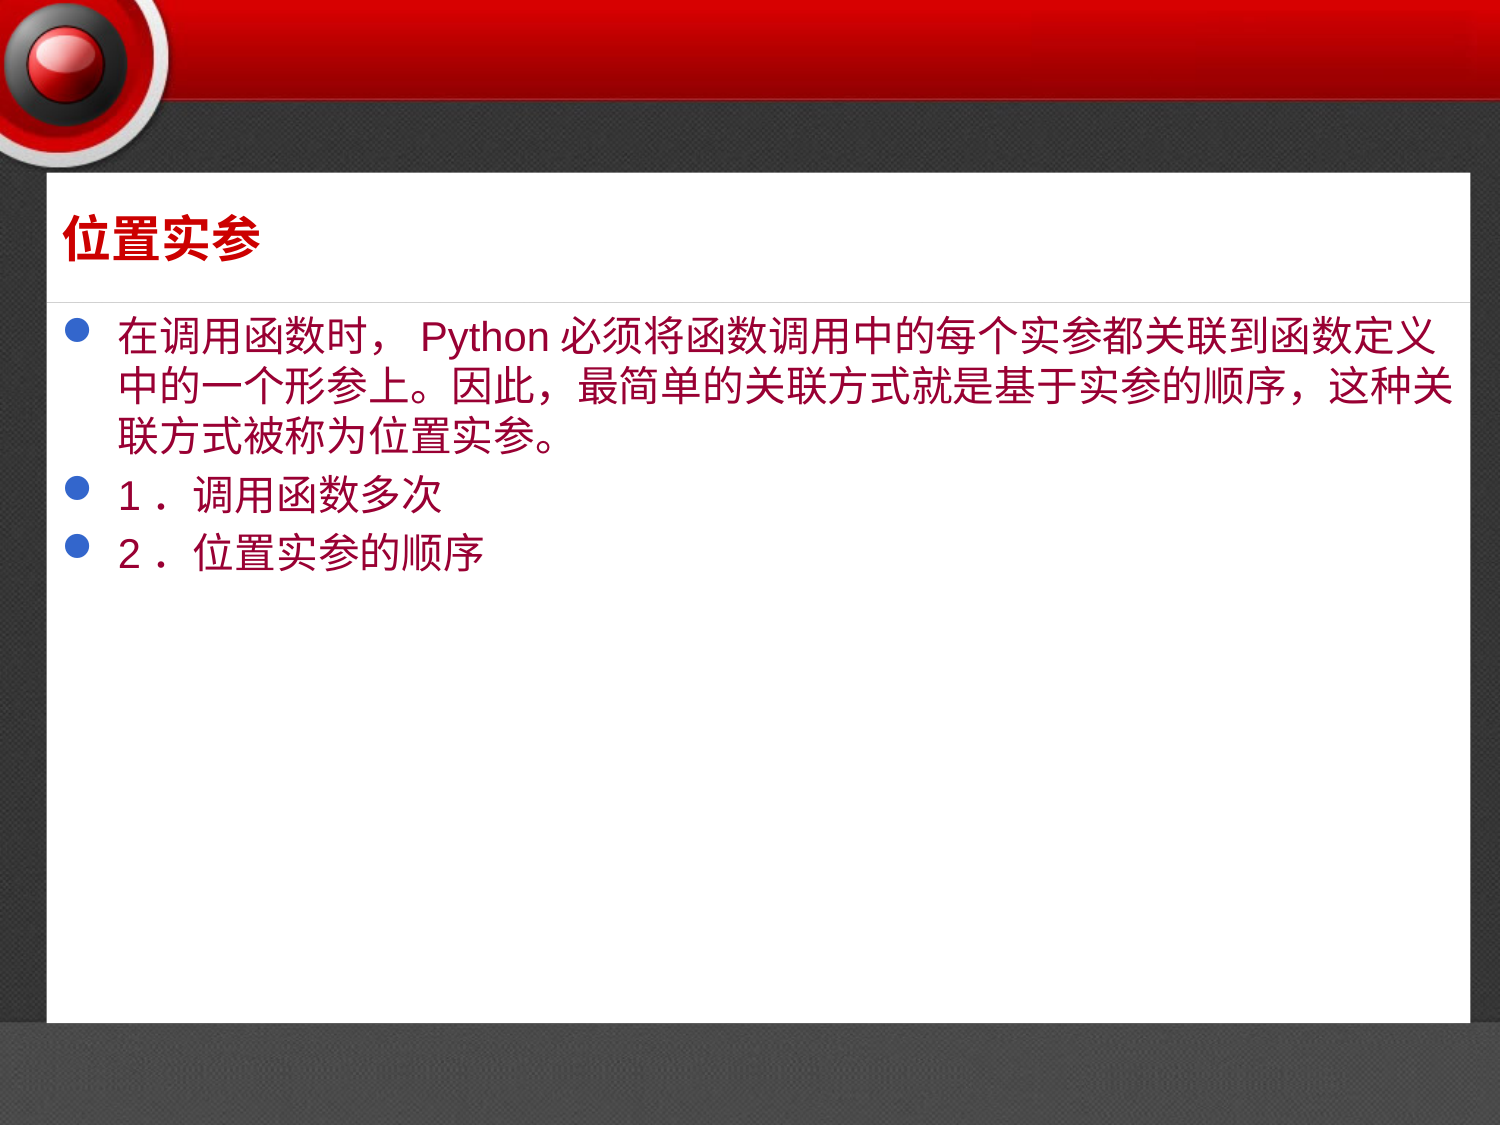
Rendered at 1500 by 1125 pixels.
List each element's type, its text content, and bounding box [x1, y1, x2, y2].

picture [0, 0, 1500, 1125]
title 位置实参 [46, 172, 1471, 302]
list 在调用函数时，Python必须将函数调用中的每个实参都关联到函数定义中的一个形参上。因此，最简单的关联方式就是基于实参的顺序，这种关联方式被称为位置实参。 1．调用函数多次 2．位置实参的顺序 [46, 302, 1471, 1024]
